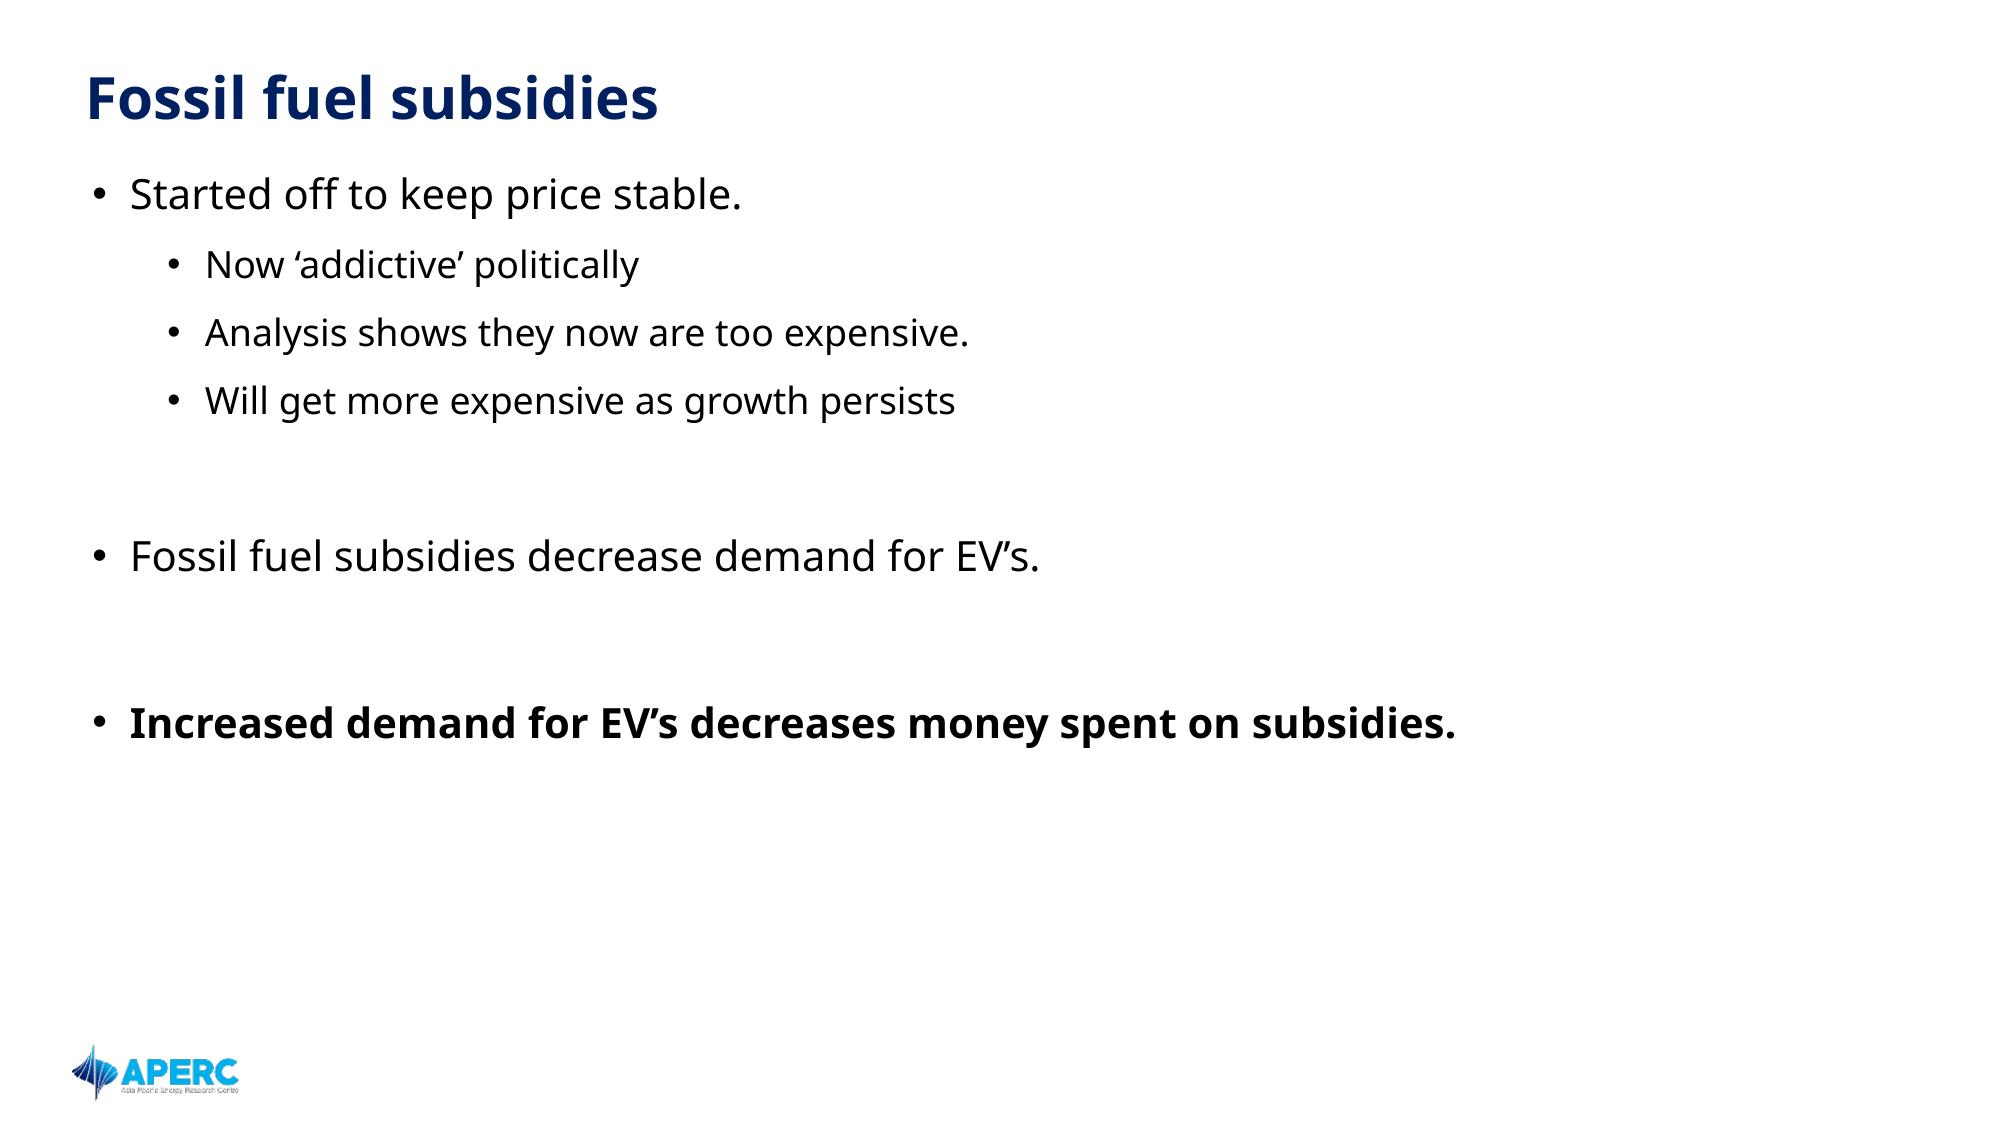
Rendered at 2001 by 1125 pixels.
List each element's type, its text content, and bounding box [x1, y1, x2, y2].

list Started off to keep price stable. Now ‘addictive’ politically Analysis shows they now are too expensive. Will get more expensive as growth persists Fossil fuel subsidies decrease demand for EV’s. Increased demand for EV’s decreases money spent on subsidies. [77, 160, 1923, 1017]
picture [70, 1042, 241, 1103]
title Fossil fuel subsidies [70, 51, 1930, 140]
